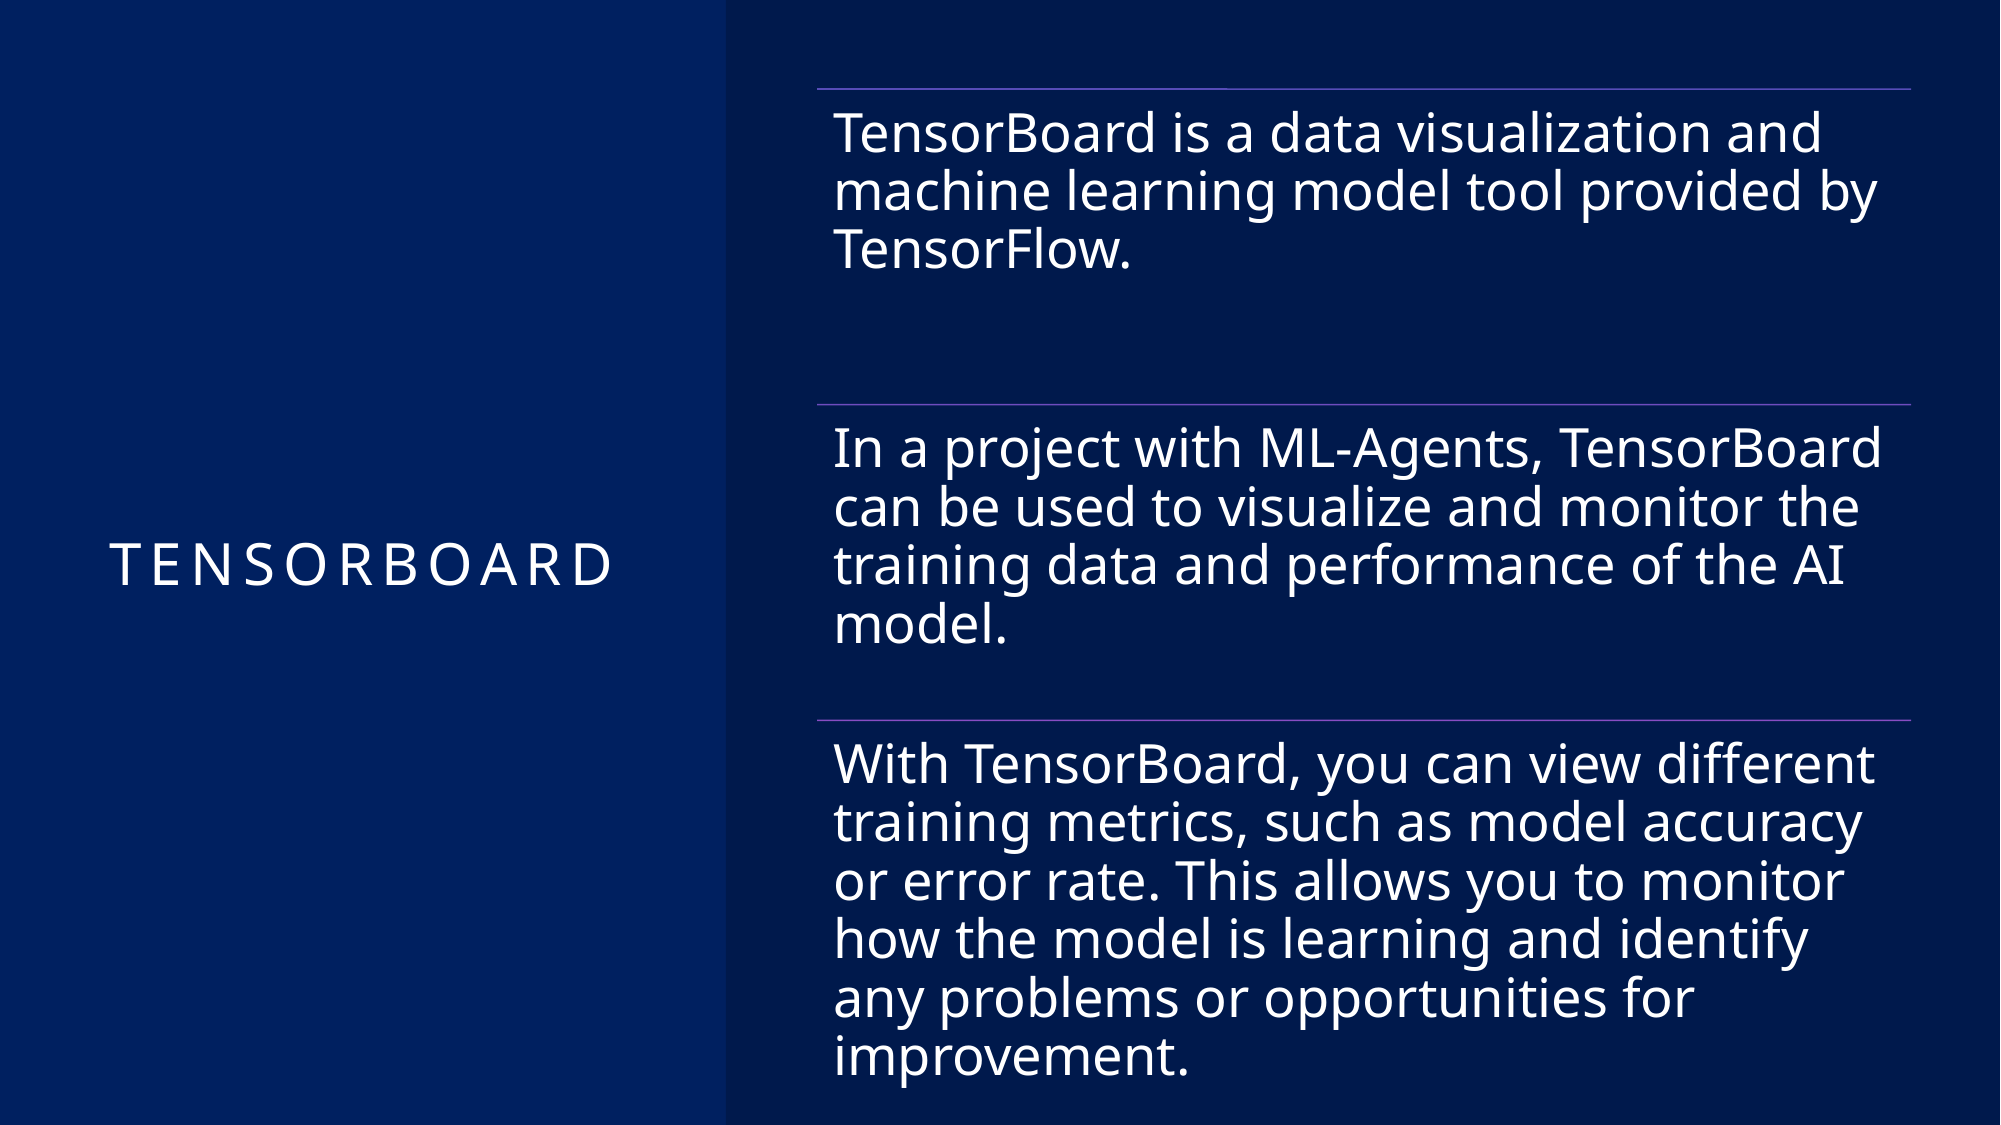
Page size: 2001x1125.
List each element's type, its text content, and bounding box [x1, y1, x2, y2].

text_box [0, 0, 725, 1125]
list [816, 88, 1912, 1037]
text_box [725, 0, 2000, 1125]
title TensorBoard [88, 177, 634, 947]
